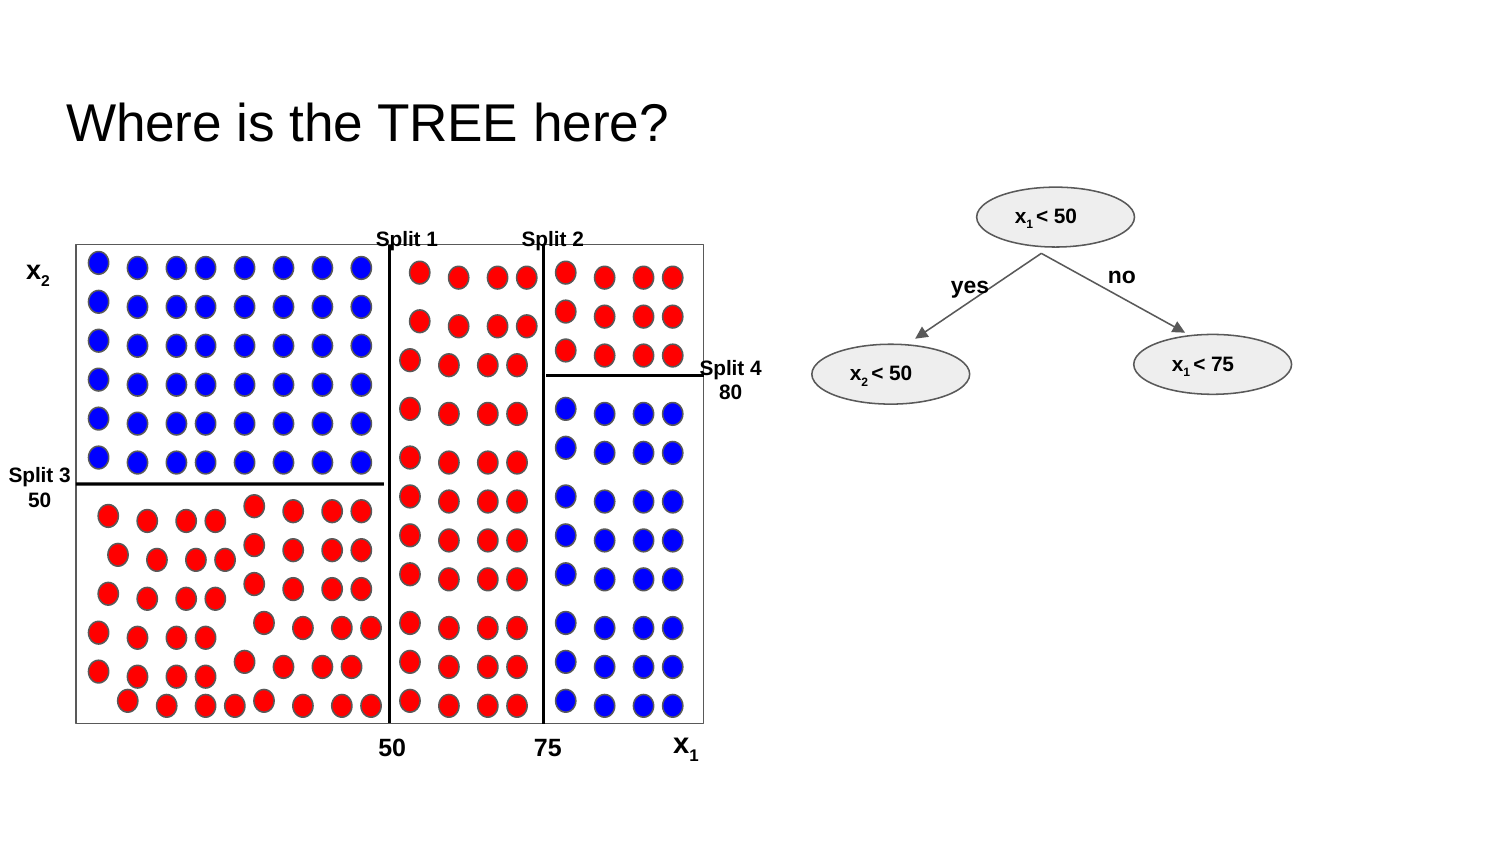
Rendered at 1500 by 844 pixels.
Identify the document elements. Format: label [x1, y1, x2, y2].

text_box [976, 187, 1135, 248]
text_box [811, 344, 970, 405]
text_box [0, 212, 780, 780]
title [51, 72, 1449, 167]
text_box [914, 246, 1186, 339]
text_box [1133, 334, 1292, 395]
